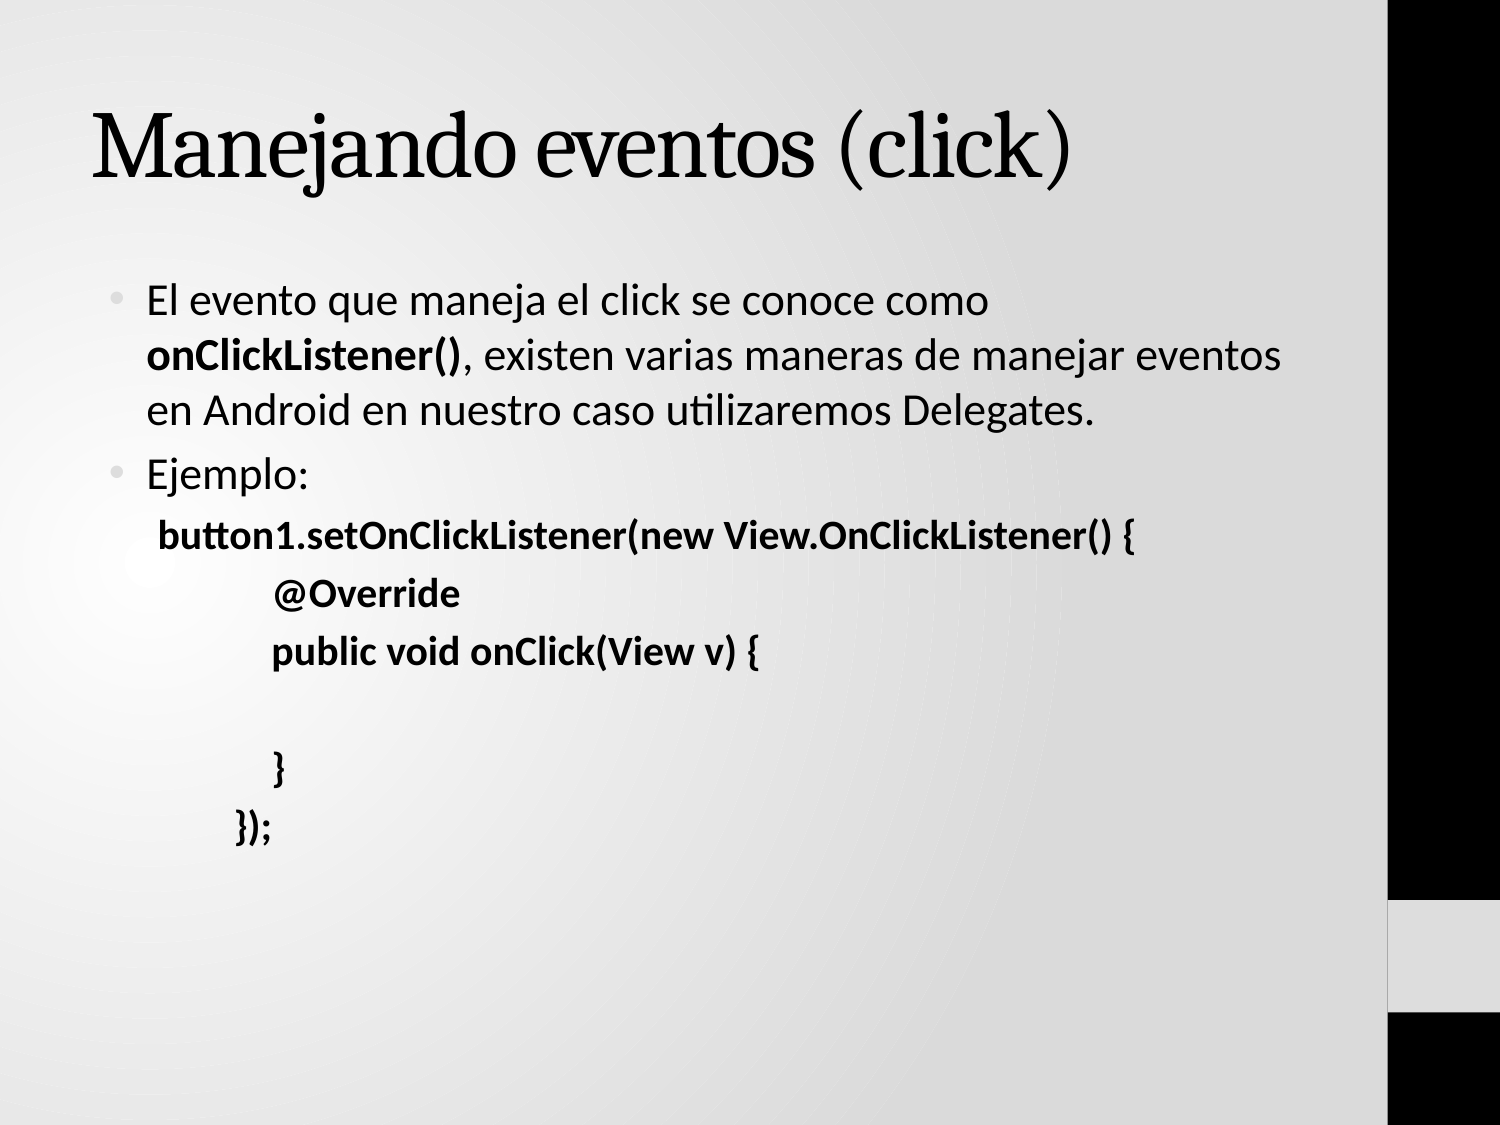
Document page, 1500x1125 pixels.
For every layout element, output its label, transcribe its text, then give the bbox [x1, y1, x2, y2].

title Manejando eventos (click) [75, 45, 1325, 233]
list El evento que maneja el click se conoce como onClickListener(), existen varias maneras de manejar eventos en Android en nuestro caso utilizaremos Delegates. Ejemplo: button1.setOnClickListener(new View.OnClickListener() { @Override public void onClick(View v) { } }); [75, 262, 1325, 1050]
